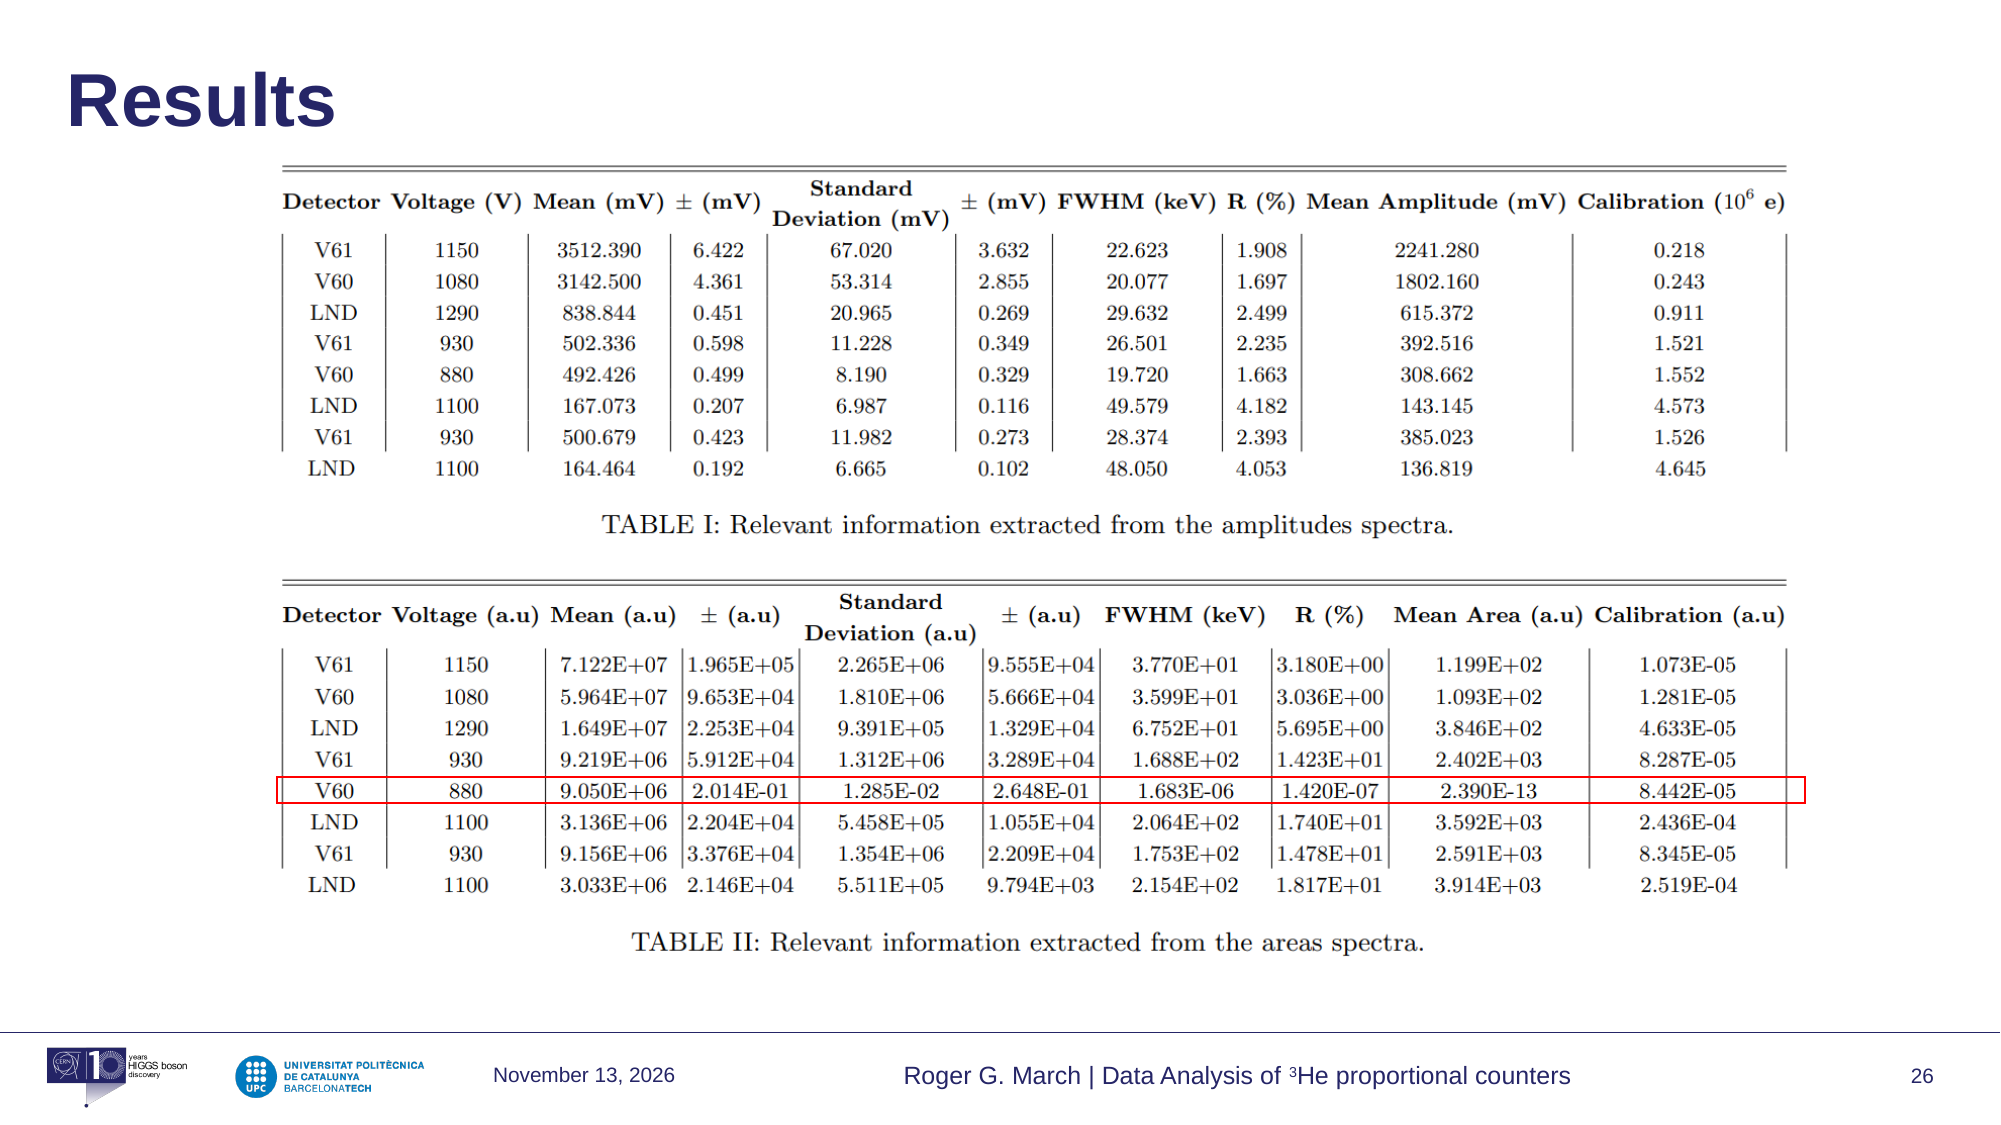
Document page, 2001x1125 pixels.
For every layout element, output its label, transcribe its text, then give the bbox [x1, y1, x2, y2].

picture [33, 1044, 202, 1111]
picture [259, 147, 1823, 977]
title Results [66, 61, 1933, 237]
picture [223, 1044, 436, 1109]
footer Roger G. March | Data Analysis of 3He proportional counters [698, 1044, 1777, 1105]
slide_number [422, 1043, 676, 1104]
slide_number 26 [1822, 1044, 1934, 1105]
